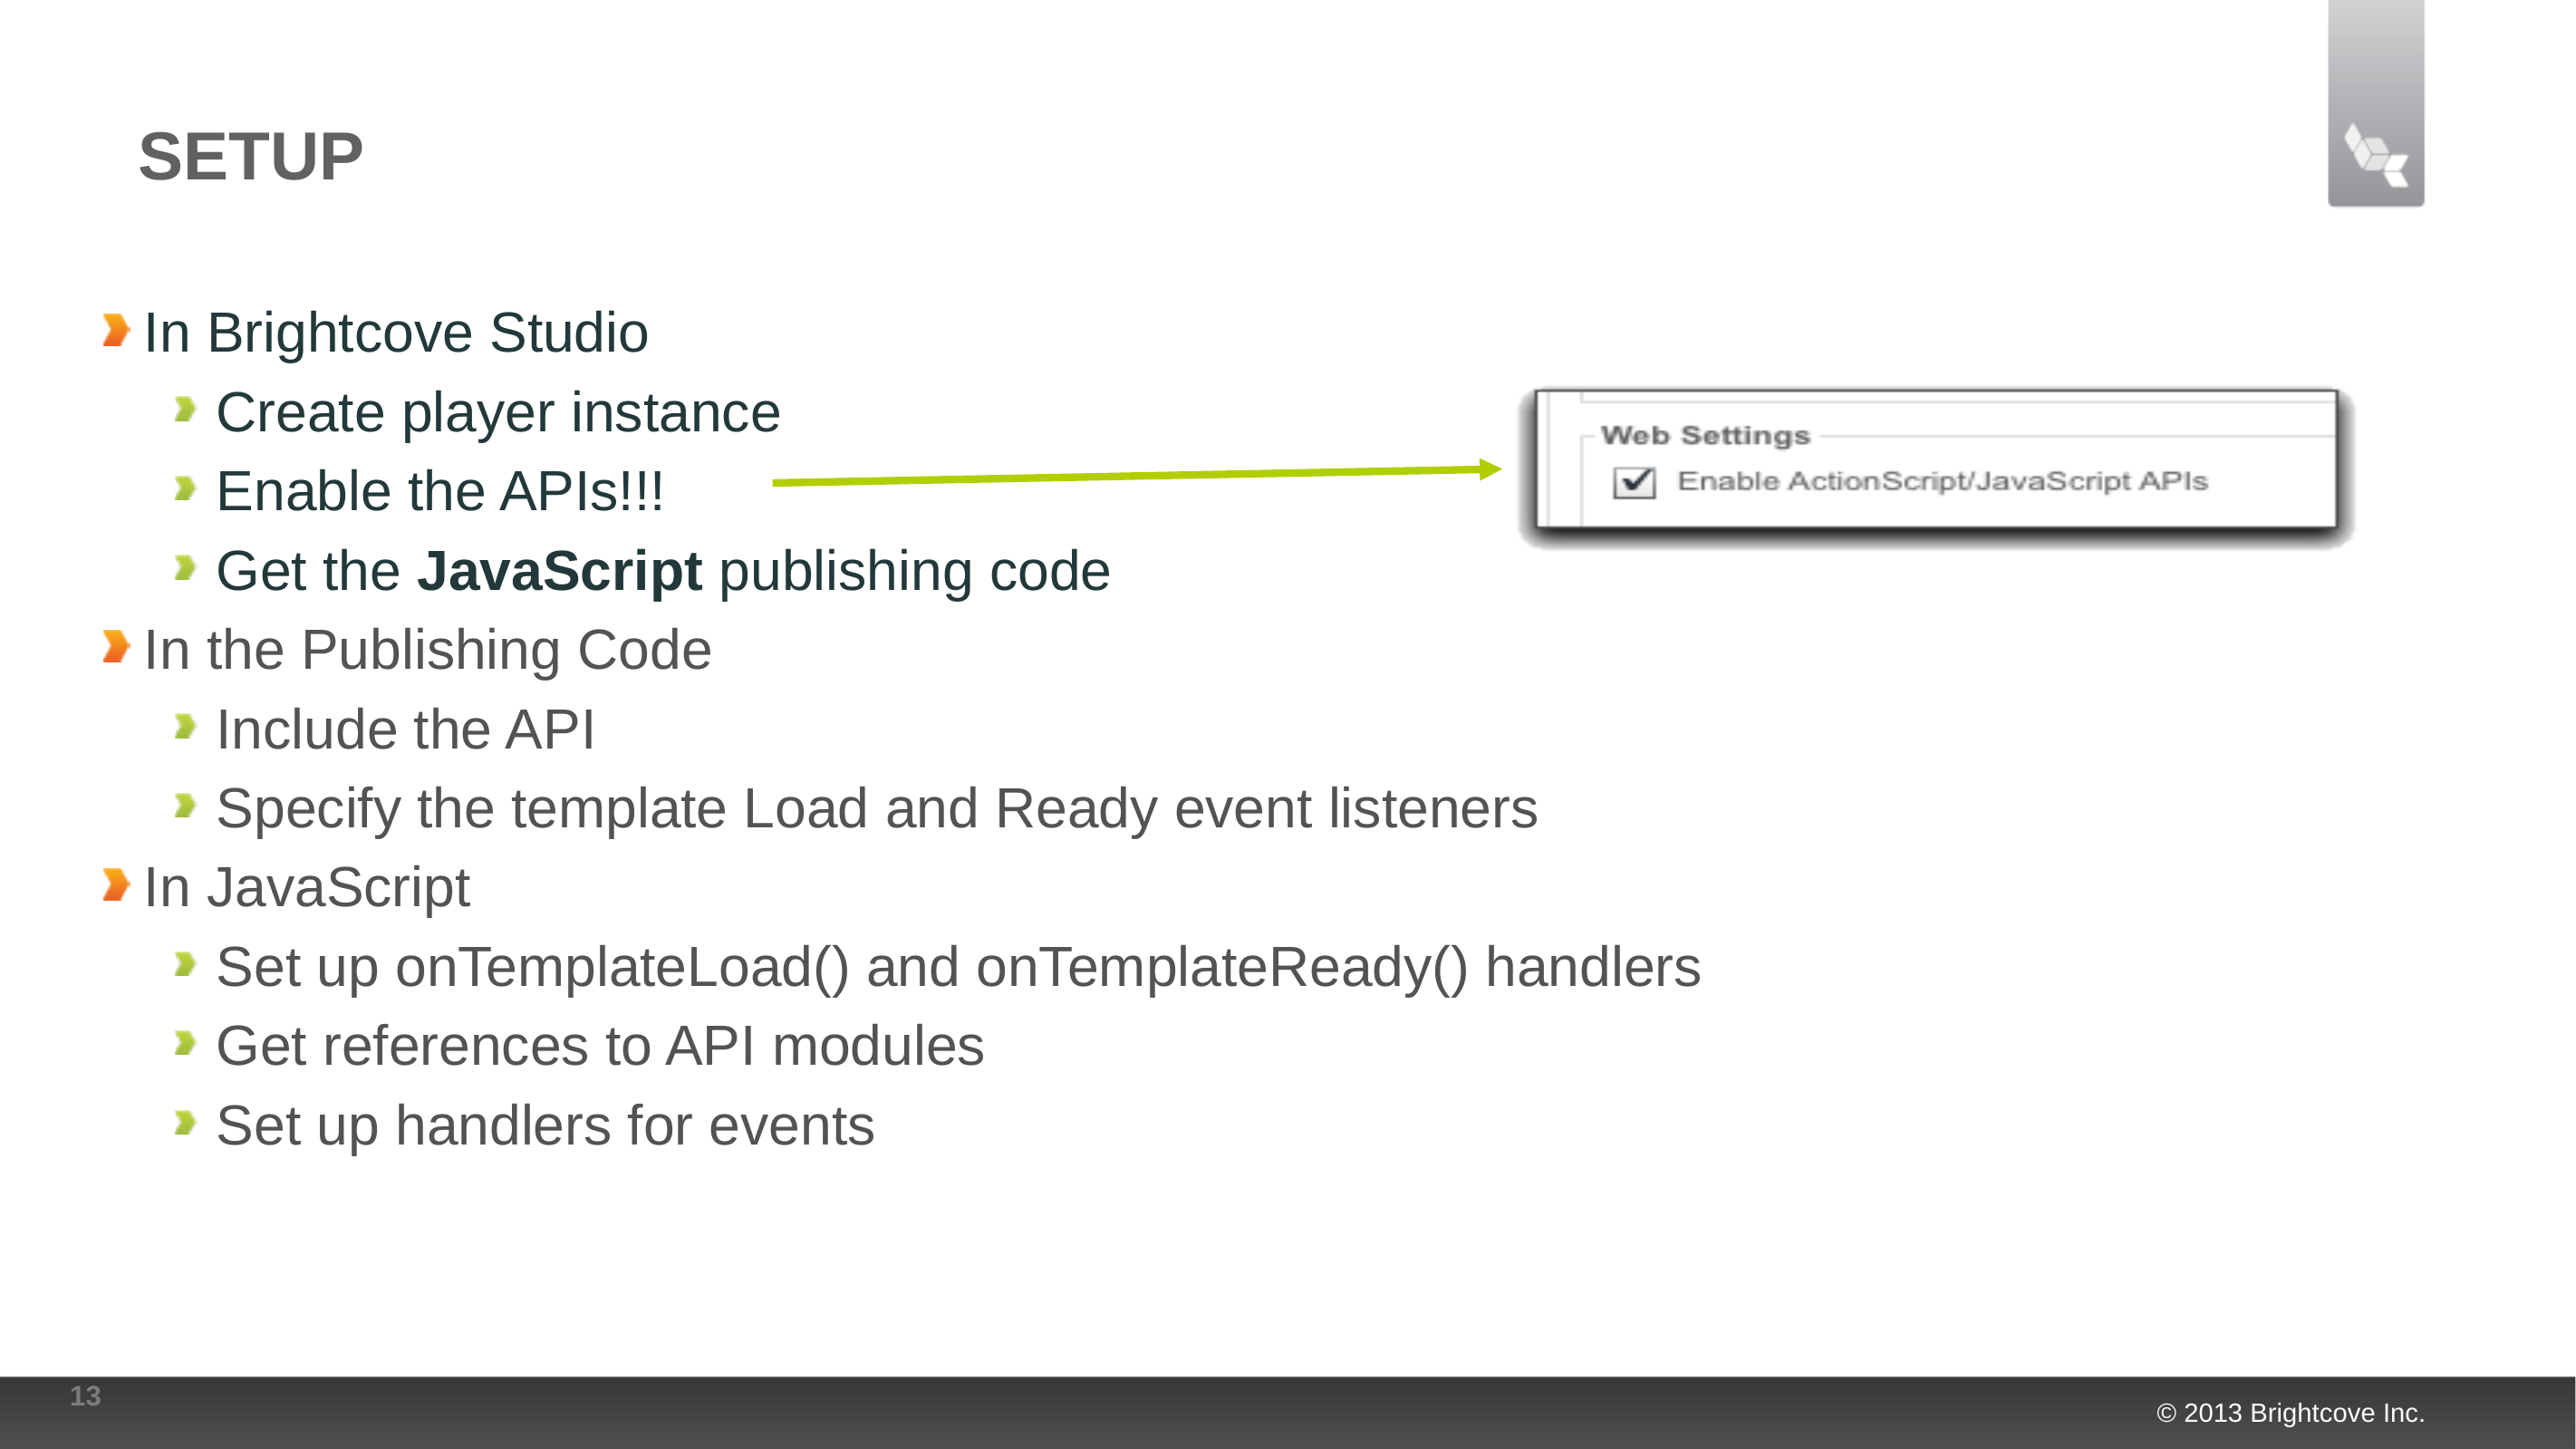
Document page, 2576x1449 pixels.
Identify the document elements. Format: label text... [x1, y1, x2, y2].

text_box 13 [46, 1366, 176, 1447]
title Setup [115, 43, 2270, 261]
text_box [772, 469, 1503, 484]
list In Brightcove Studio Create player instance Enable the APIs!!! Get the JavaScript publishing code In the Publishing Code Include the API Specify the template Load and Ready event listeners In JavaScript Set up onTemplateLoad() and onTemplateReady() handlers Get references to API modules Set up handlers for events [80, 284, 2441, 1207]
picture [0, 0, 2576, 1449]
